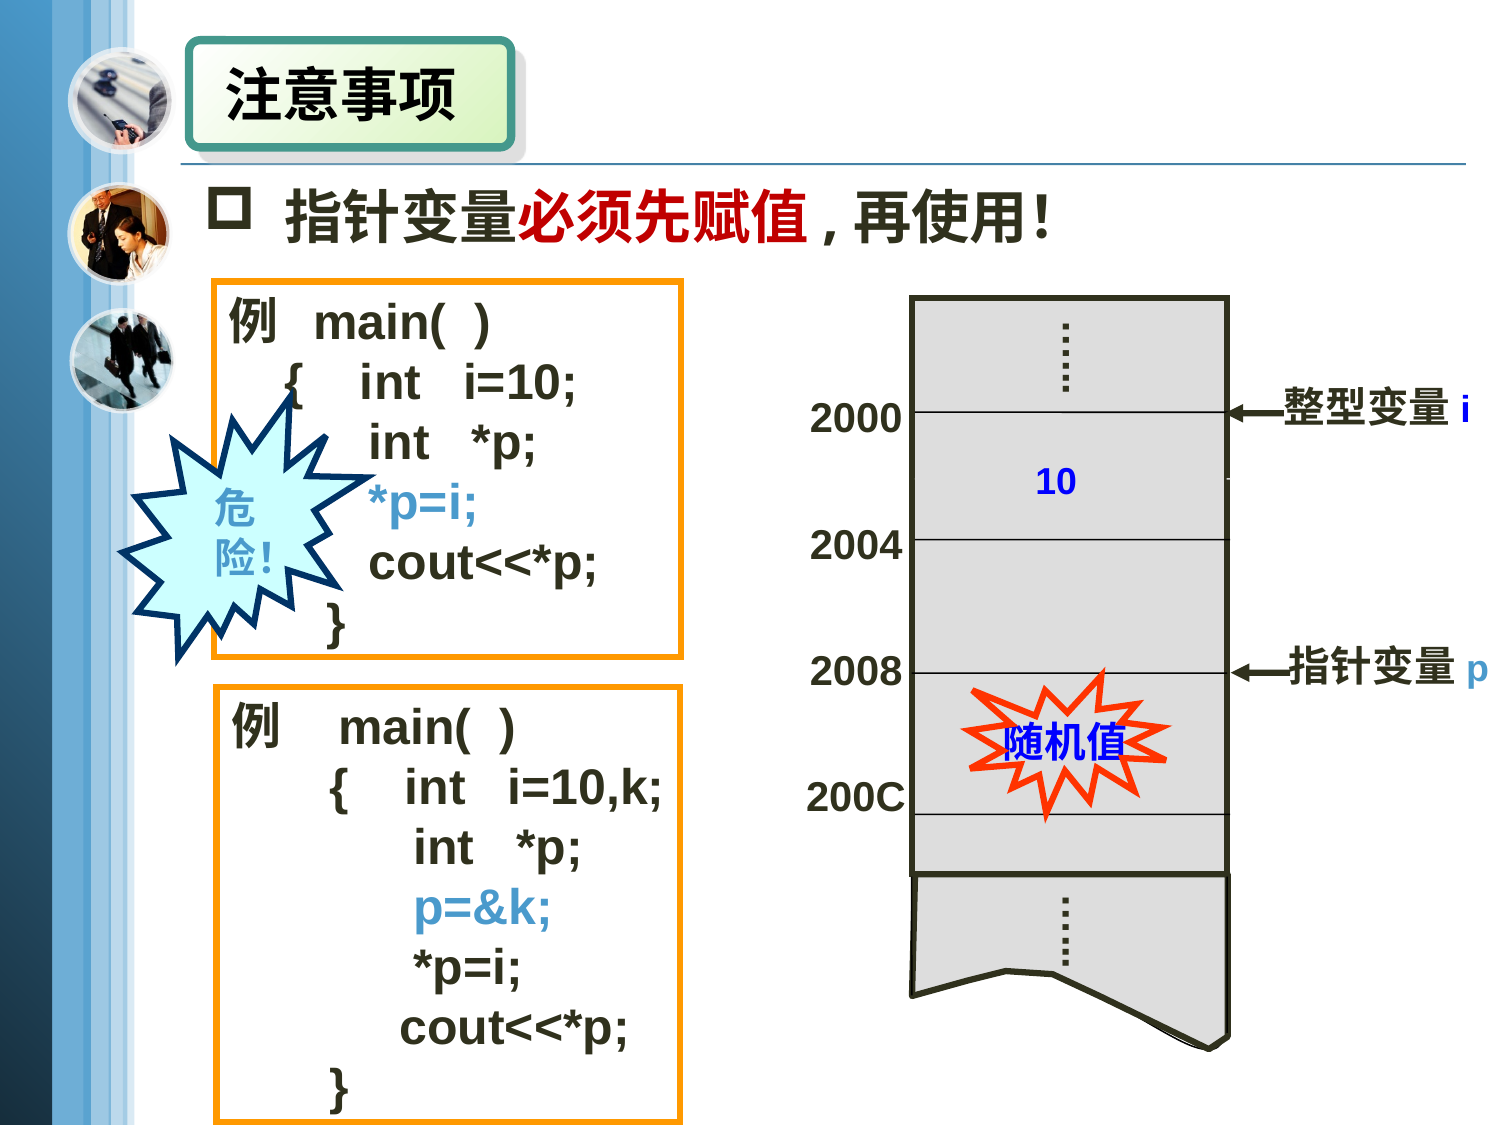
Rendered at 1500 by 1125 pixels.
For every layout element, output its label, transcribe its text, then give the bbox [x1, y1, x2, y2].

picture [74, 189, 166, 279]
picture [75, 313, 171, 408]
title 指针变量必须先赋值,再使用！ [188, 169, 1461, 261]
picture [78, 57, 166, 144]
text_box 例 main( ) { int i=10; int *p; *p=i; cout<<*p; } [214, 281, 681, 657]
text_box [188, 40, 1027, 148]
text_box 危险！ [122, 397, 367, 658]
text_box 例 main( ) { int i=10,k; int *p; p=&k; *p=i; cout<<*p; } [216, 686, 681, 1123]
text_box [790, 298, 1500, 1057]
